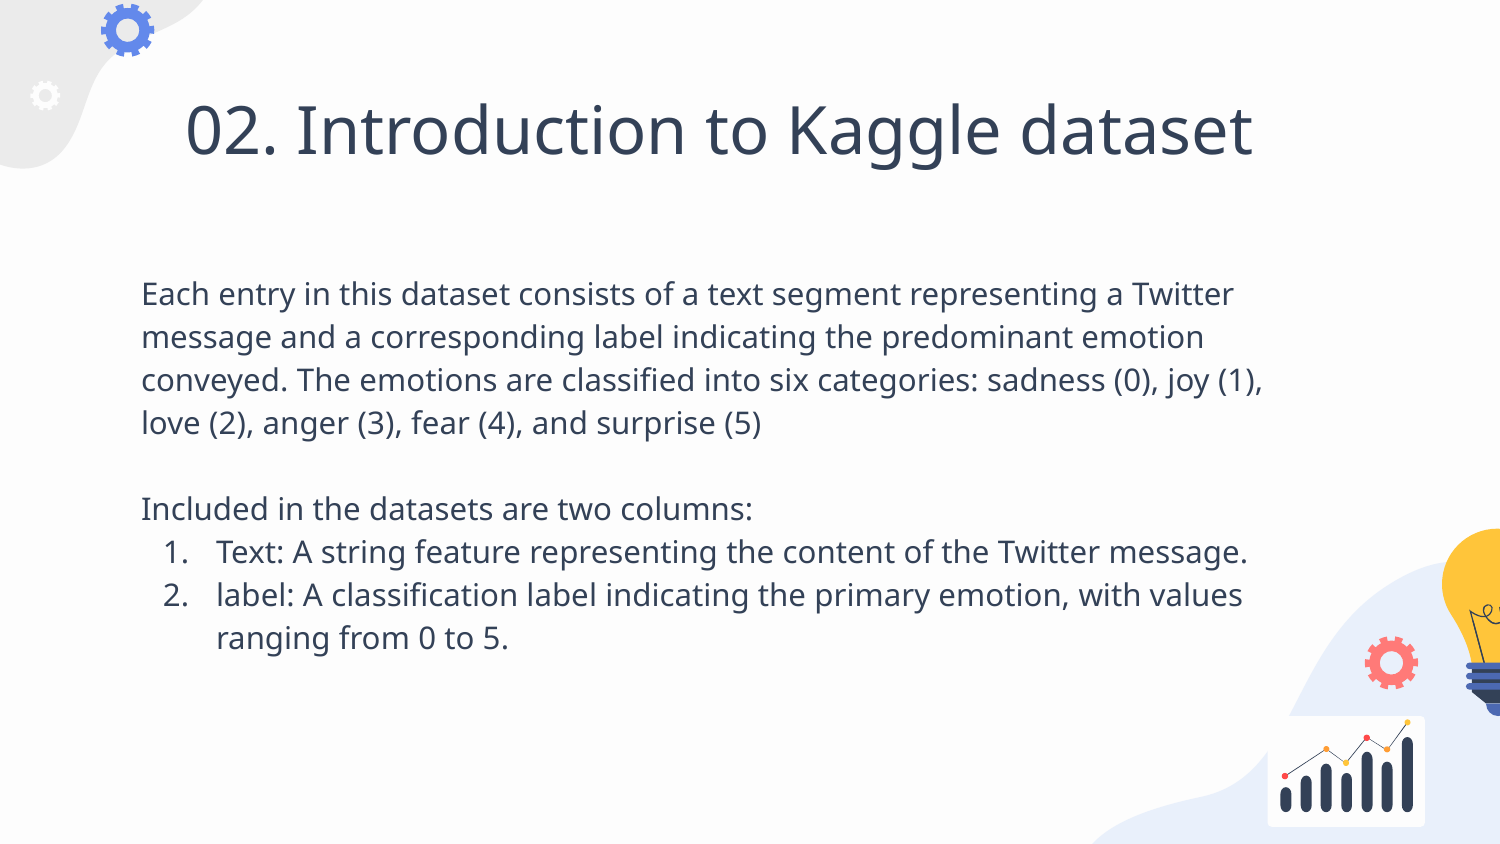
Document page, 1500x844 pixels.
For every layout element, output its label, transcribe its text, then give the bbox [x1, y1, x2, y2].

subtitle Each entry in this dataset consists of a text segment representing a Twitter message and a corresponding label indicating the predominant emotion conveyed. The emotions are classified into six categories: sadness (0), joy (1), love (2), anger (3), fear (4), and surprise (5) Included in the datasets are two columns: Text: A string feature representing the content of the Twitter message. label: A classification label indicating the primary emotion, with values ranging from 0 to 5. [126, 253, 1306, 697]
title 02. Introduction to Kaggle dataset [169, 72, 1382, 167]
